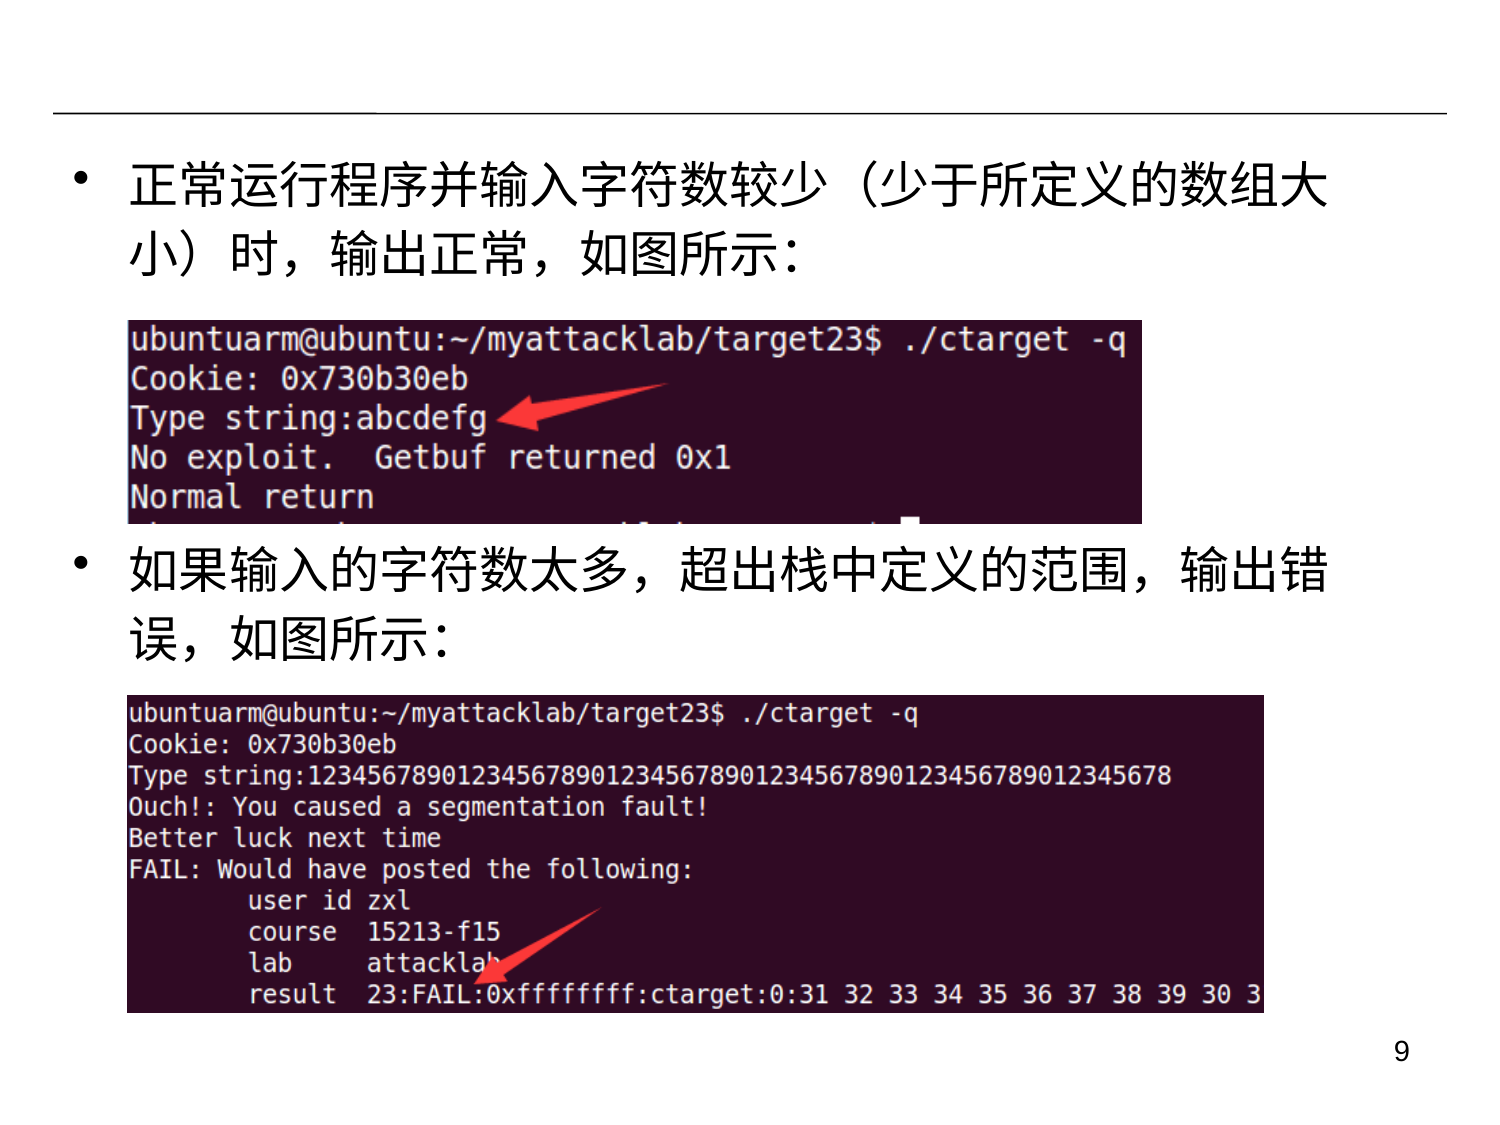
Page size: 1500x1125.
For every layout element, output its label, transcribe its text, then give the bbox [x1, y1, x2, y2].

list 正常运行程序并输入字符数较少（少于所定义的数组大小）时，输出正常，如图所示： 如果输入的字符数太多，超出栈中定义的范围，输出错误，如图所示： [57, 136, 1443, 994]
picture [126, 319, 1142, 524]
picture [126, 695, 1264, 1013]
slide_number 9 [1074, 1024, 1426, 1103]
